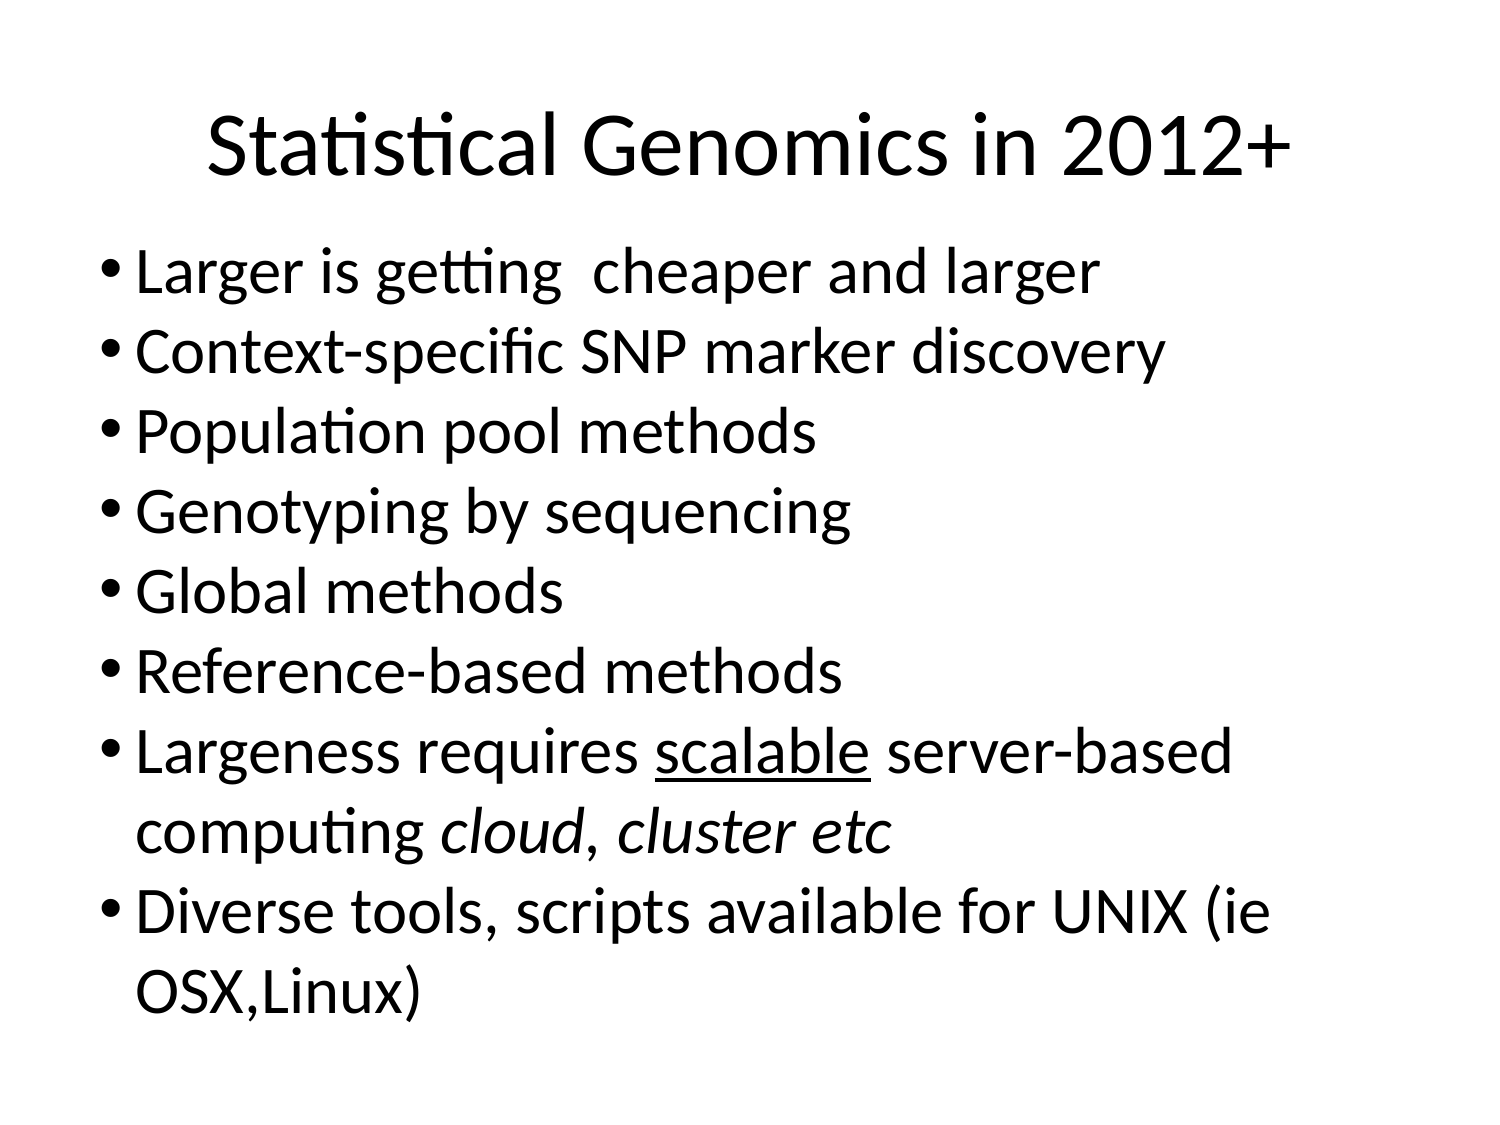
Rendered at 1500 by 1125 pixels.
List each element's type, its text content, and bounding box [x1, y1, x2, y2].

text_box Statistical Genomics in 2012+ [75, 45, 1425, 233]
text_box Larger is getting cheaper and larger Context-specific SNP marker discovery Population pool methods Genotyping by sequencing Global methods Reference-based methods Largeness requires scalable server-based computing cloud, cluster etc Diverse tools, scripts available for UNIX (ie OSX,Linux) [85, 219, 1435, 963]
